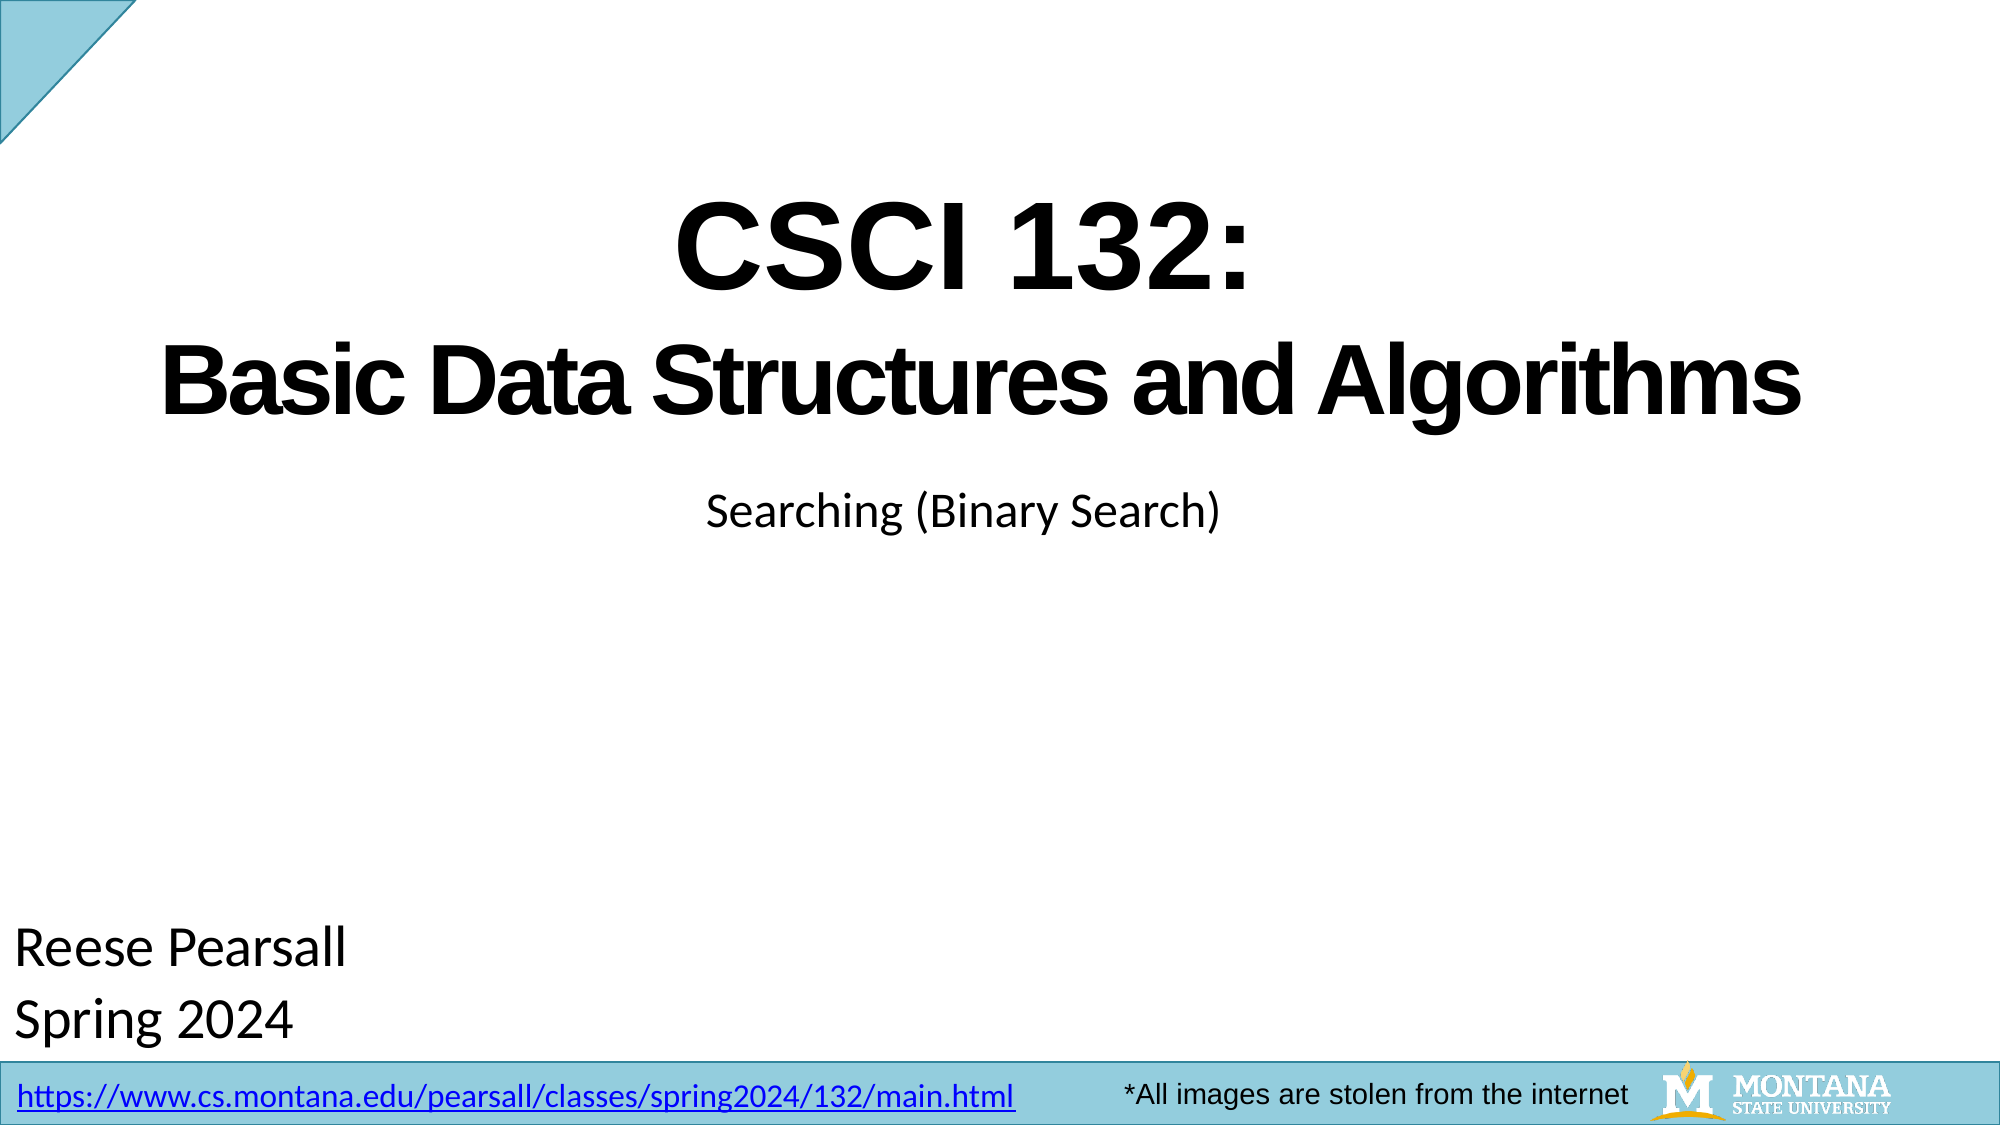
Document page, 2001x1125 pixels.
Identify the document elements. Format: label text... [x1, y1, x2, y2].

title CSCI 132: Basic Data Structures and Algorithms [87, 162, 1875, 435]
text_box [0, 0, 137, 145]
picture [1649, 1060, 1892, 1122]
text_box Reese Pearsall Spring 2024 [12, 905, 1914, 1051]
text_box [0, 1060, 1647, 1125]
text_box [1892, 1060, 2000, 1125]
text_box Searching (Binary Search) [456, 474, 1470, 537]
